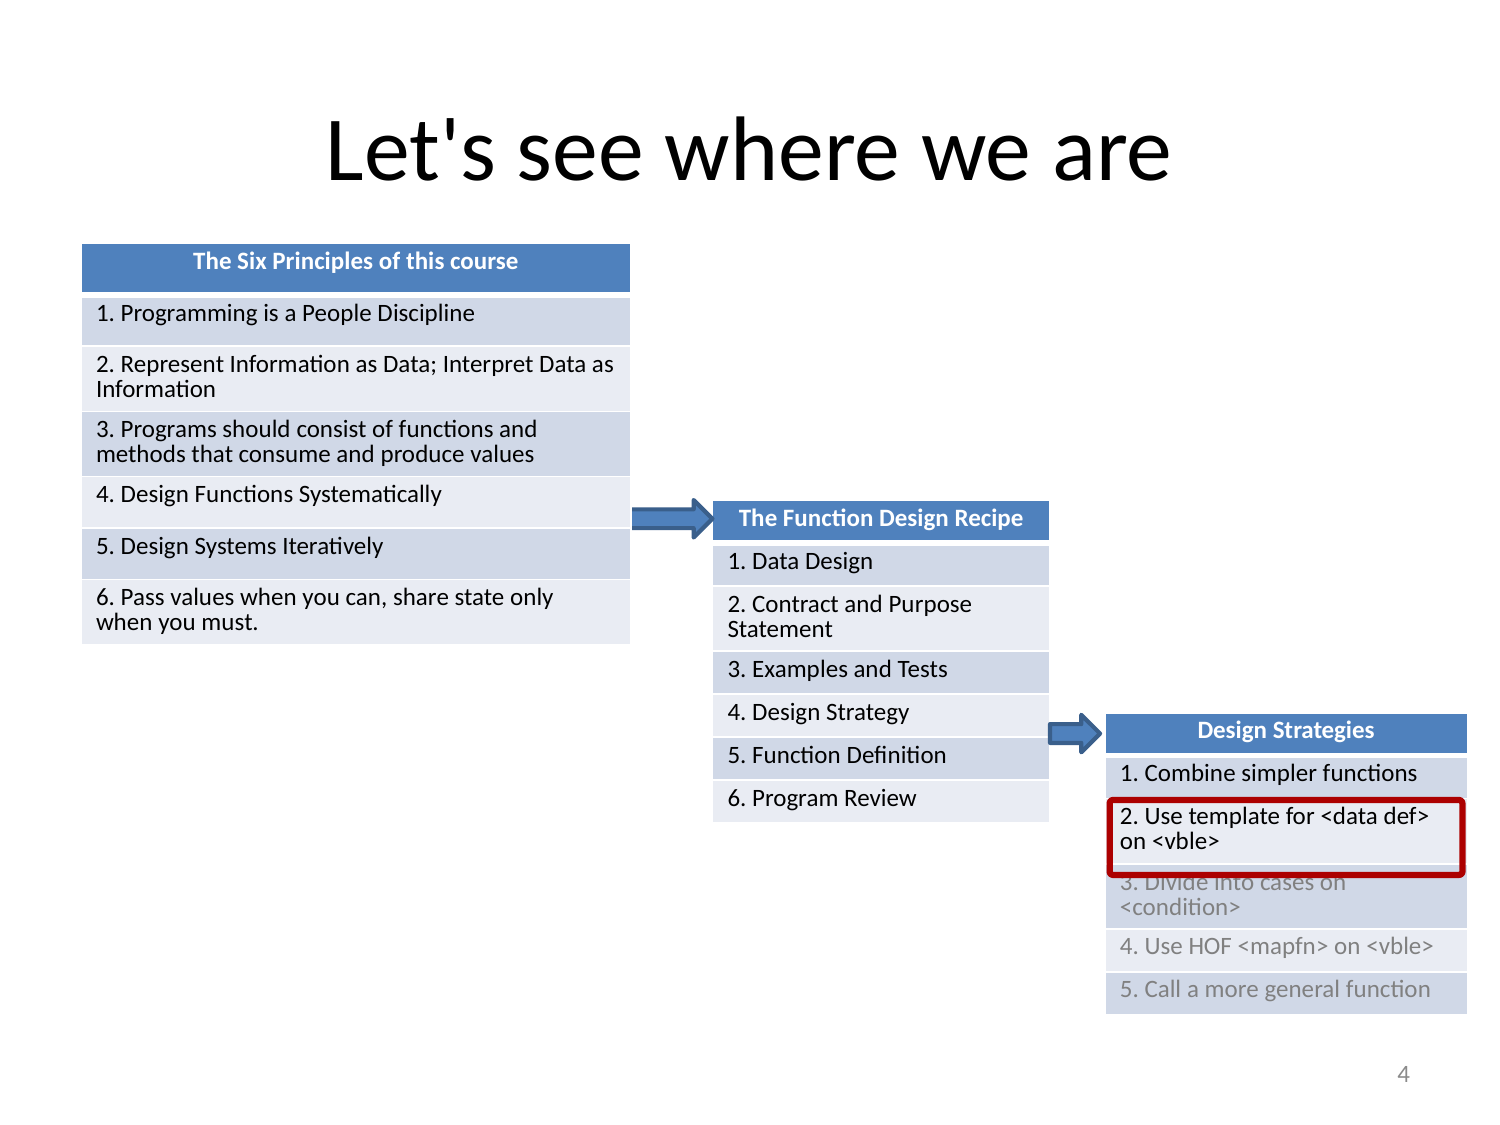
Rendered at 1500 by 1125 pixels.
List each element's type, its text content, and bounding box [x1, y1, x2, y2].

table_cell 5. Function Definition [713, 738, 1049, 779]
table_cell 3. Examples and Tests [713, 652, 1049, 693]
table_cell 1. Combine simpler functions [1106, 758, 1467, 798]
table_cell 4. Design Functions Systematically [82, 477, 630, 527]
title Let's see where we are [75, 50, 1425, 238]
table_cell 1. Programming is a People Discipline [82, 298, 630, 345]
slide_number 4 [1074, 1042, 1425, 1103]
text_box [632, 498, 715, 540]
text_box [1047, 712, 1103, 755]
table_header Design Strategies [1106, 714, 1467, 753]
table_cell 4. Design Strategy [713, 695, 1049, 736]
table_cell 3. Programs should consist of functions and methods that consume and produce values [82, 412, 630, 476]
table_cell 2. Contract and Purpose Statement [713, 587, 1049, 650]
table_cell 5. Call a more general function [1106, 973, 1467, 1014]
table_cell 6. Program Review [713, 781, 1049, 822]
table_cell 5. Design Systems Iteratively [82, 529, 630, 579]
table_cell 4. Use HOF <mapfn> on <vble> [1106, 930, 1467, 971]
table_cell 3. Divide into cases on <condition> [1106, 865, 1467, 928]
table_cell 1. Data Design [713, 546, 1049, 585]
table_header The Six Principles of this course [82, 244, 630, 292]
table_cell 6. Pass values when you can, share state only when you must. [82, 580, 630, 644]
table_header The Function Design Recipe [713, 501, 1049, 540]
table_cell 2. Represent Information as Data; Interpret Data as Information [82, 347, 630, 411]
text_box [1107, 797, 1465, 878]
